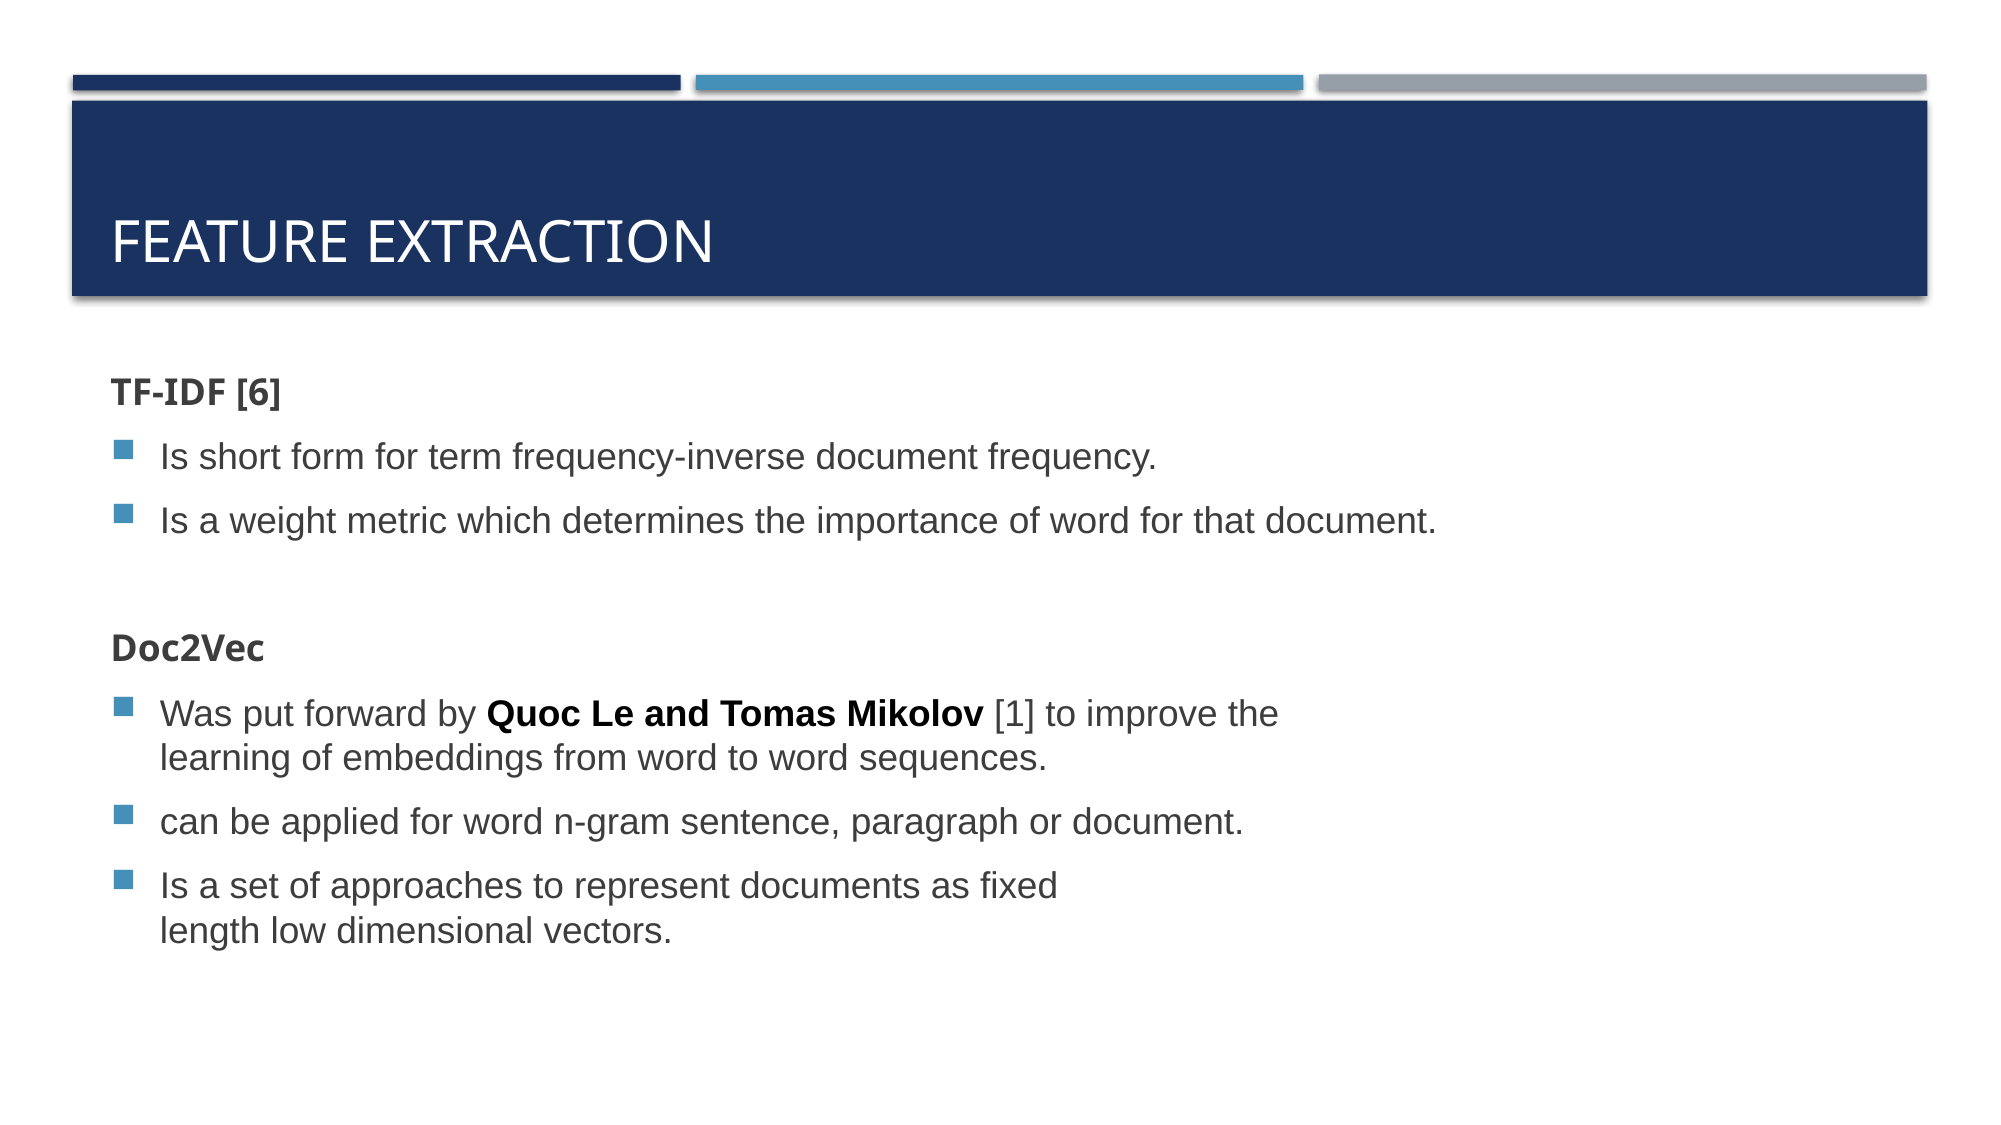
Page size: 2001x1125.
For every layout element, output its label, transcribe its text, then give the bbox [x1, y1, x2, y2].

title Feature extraction [95, 115, 1905, 282]
list TF-IDF [6] Is short form for term frequency-inverse document frequency. Is a weight metric which determines the importance of word for that document. Doc2Vec Was put forward by Quoc Le and Tomas Mikolov [1] to improve the learning of embeddings from word to word sequences. can be applied for word n-gram sentence, paragraph or document. Is a set of approaches to represent documents as fixed length low dimensional vectors. [95, 357, 1905, 962]
